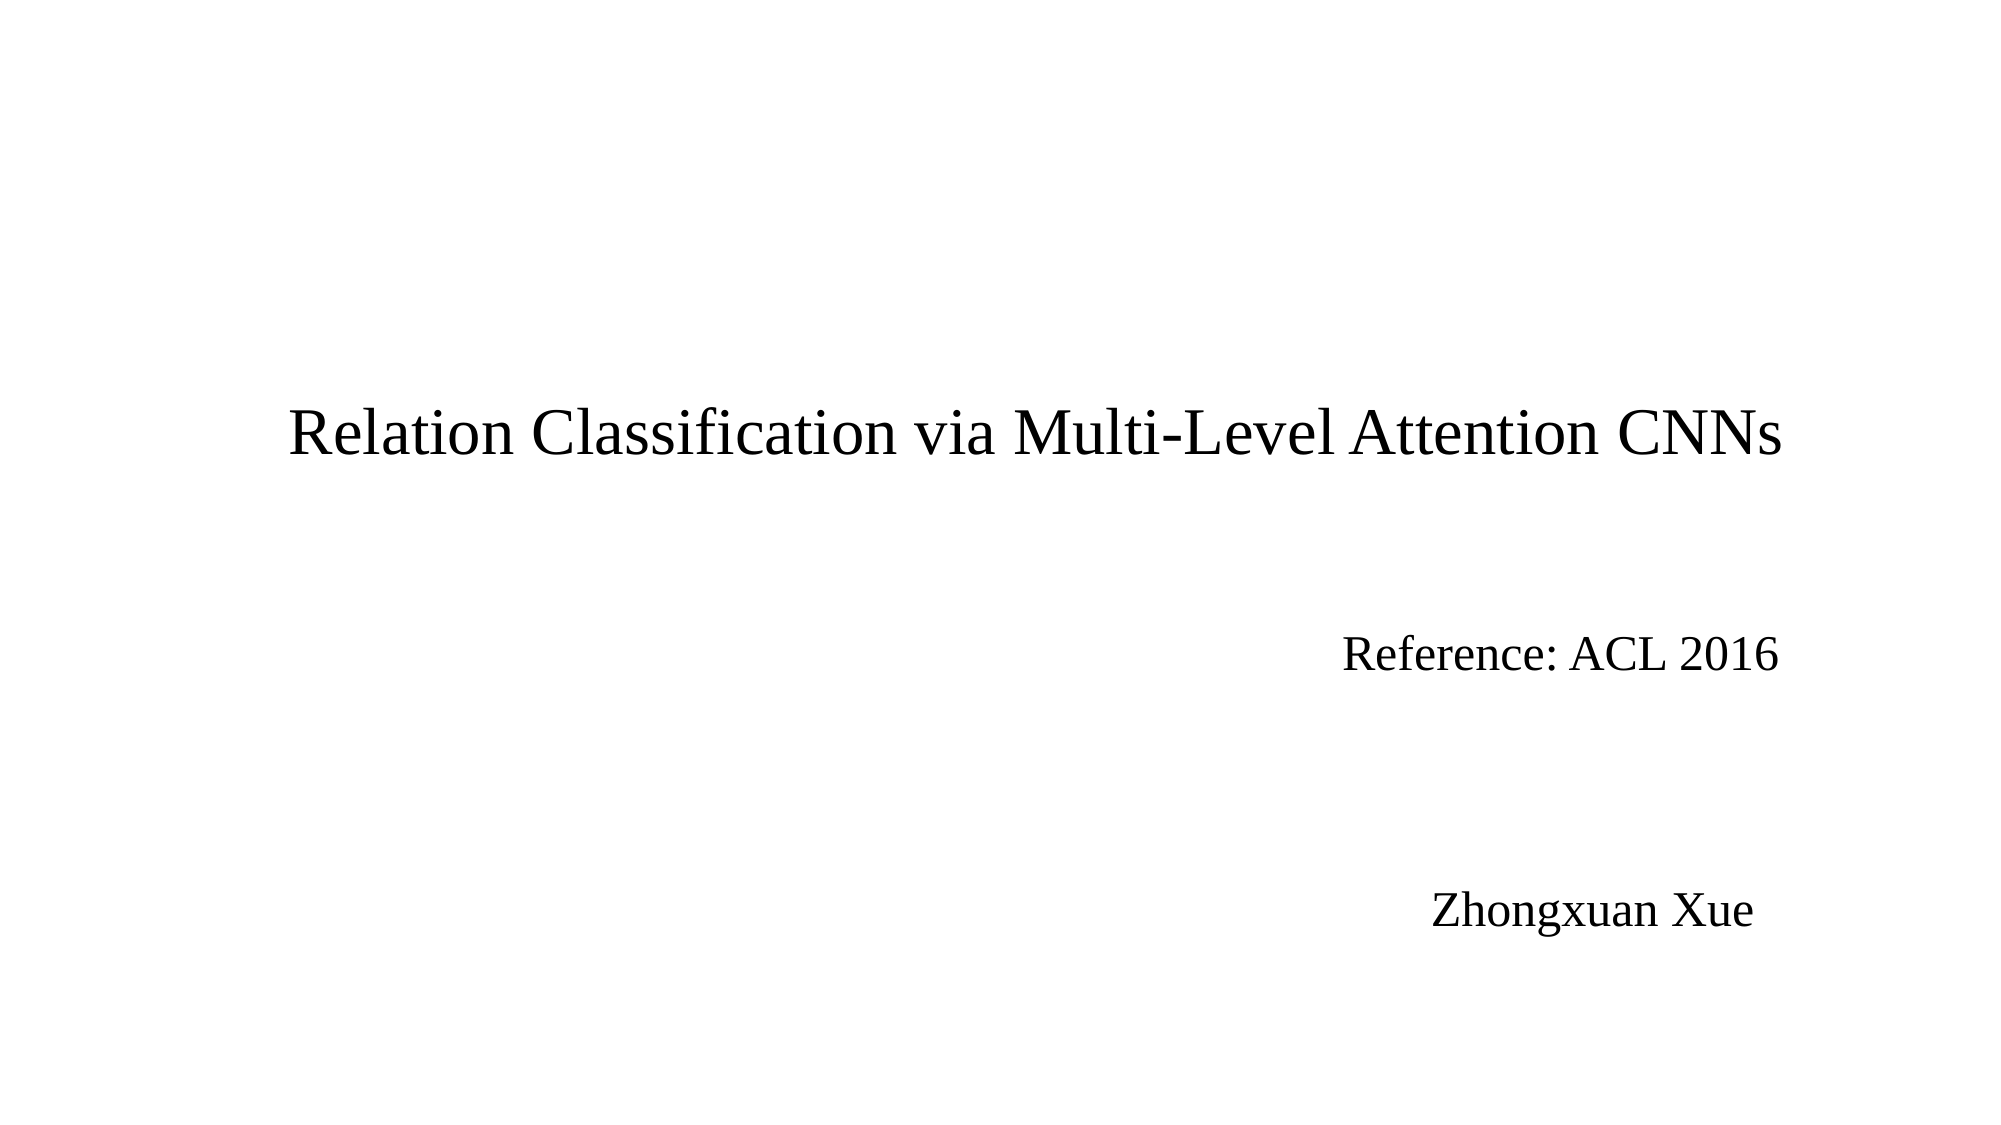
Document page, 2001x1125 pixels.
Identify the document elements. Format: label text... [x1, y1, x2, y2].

subtitle Zhongxuan Xue [1377, 875, 1808, 961]
text_box Reference: ACL 2016 [1327, 612, 1885, 688]
text_box Relation Classification via Multi-Level Attention CNNs [273, 380, 1802, 476]
